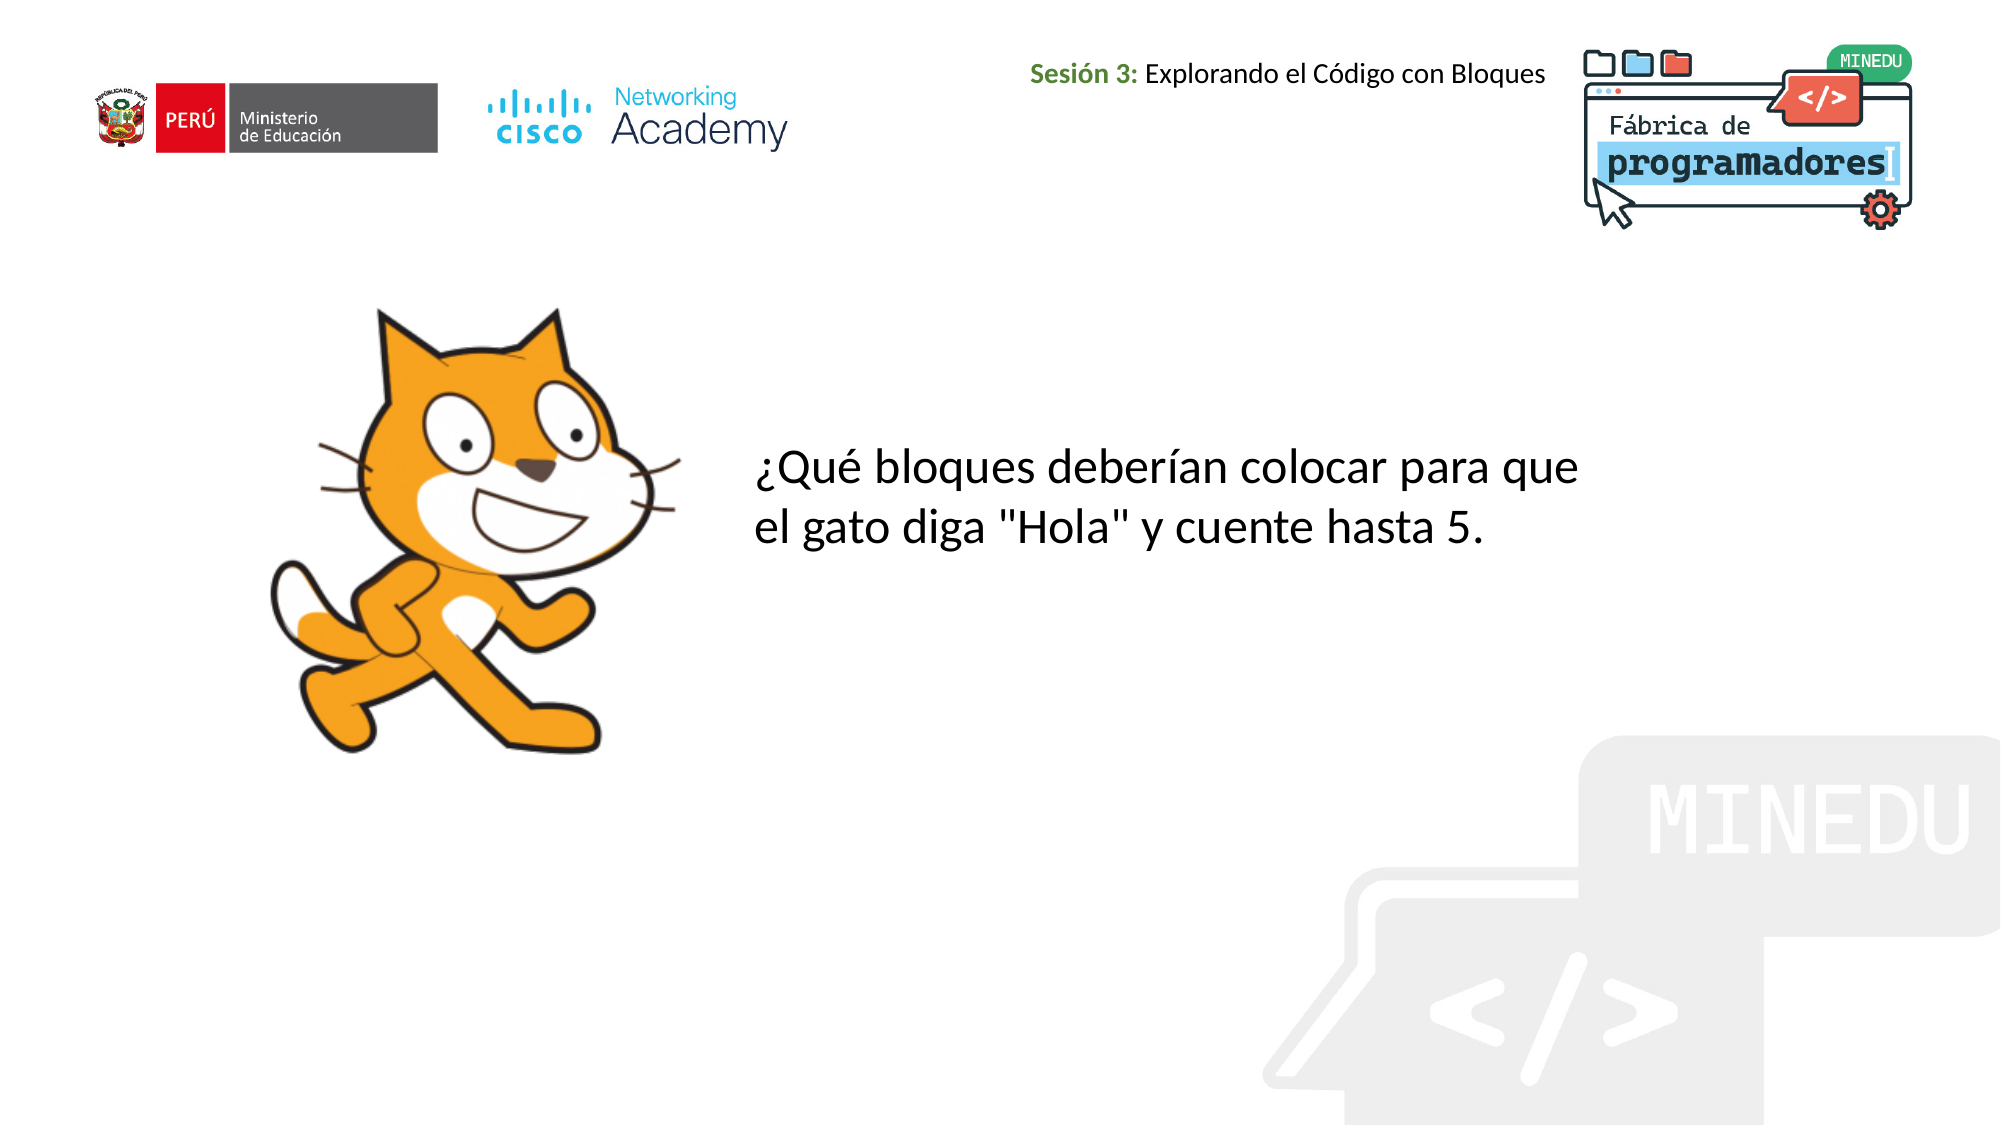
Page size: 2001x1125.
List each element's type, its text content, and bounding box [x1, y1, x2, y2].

text_box Sesión 3: Explorando el Código con Bloques [1015, 46, 1805, 132]
text_box ¿Qué bloques deberían colocar para que el gato diga "Hola" y cuente hasta 5. [739, 426, 1596, 561]
picture [0, 0, 2001, 1125]
